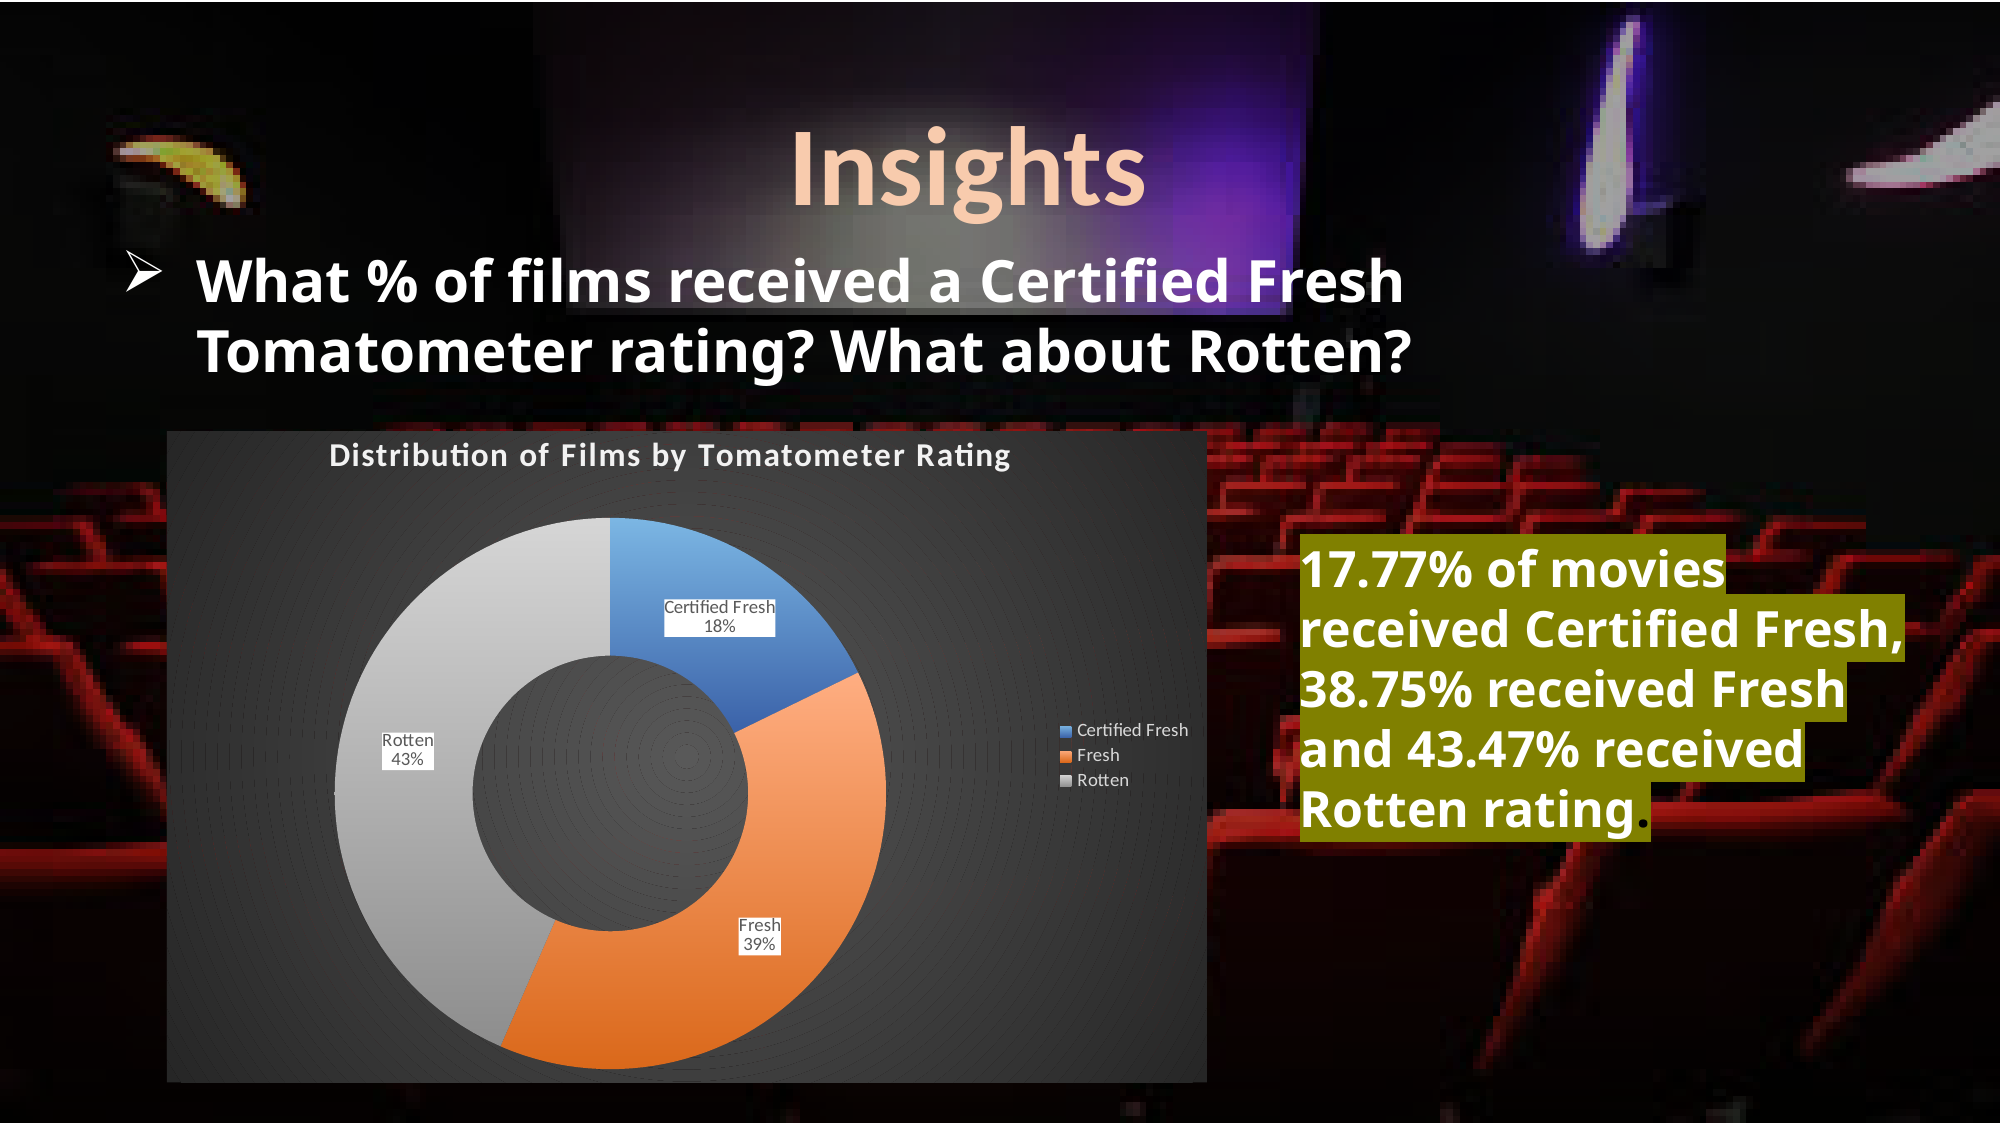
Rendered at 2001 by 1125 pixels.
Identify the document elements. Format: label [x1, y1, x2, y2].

picture [0, 2, 2000, 1123]
chart [166, 430, 1207, 1083]
